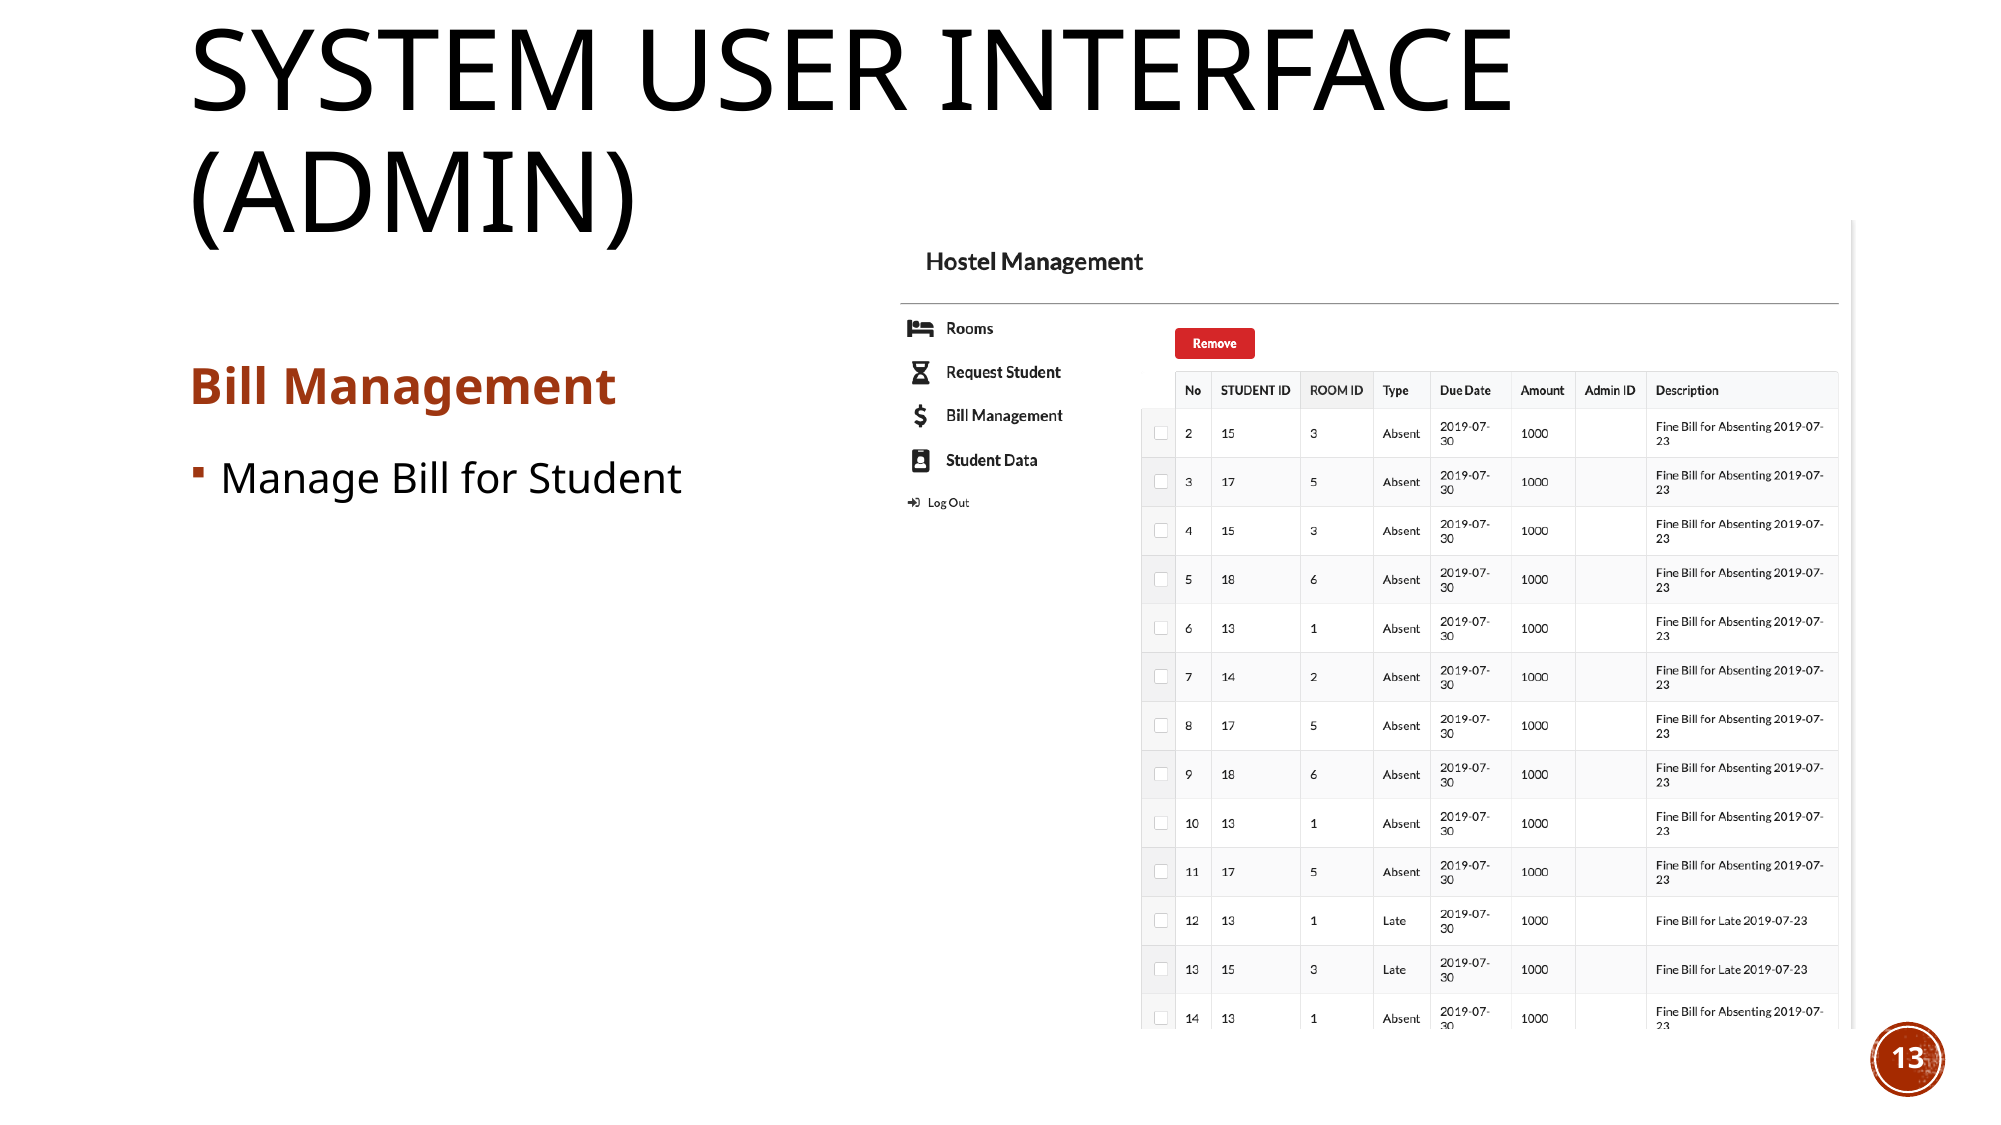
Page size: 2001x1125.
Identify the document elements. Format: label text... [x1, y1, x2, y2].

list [893, 223, 1854, 1027]
title System user interface (admin) [174, 2, 1825, 267]
list Bill Management [174, 336, 889, 441]
list Manage Bill for Student [175, 450, 889, 990]
slide_number 13 [1855, 1028, 1961, 1089]
